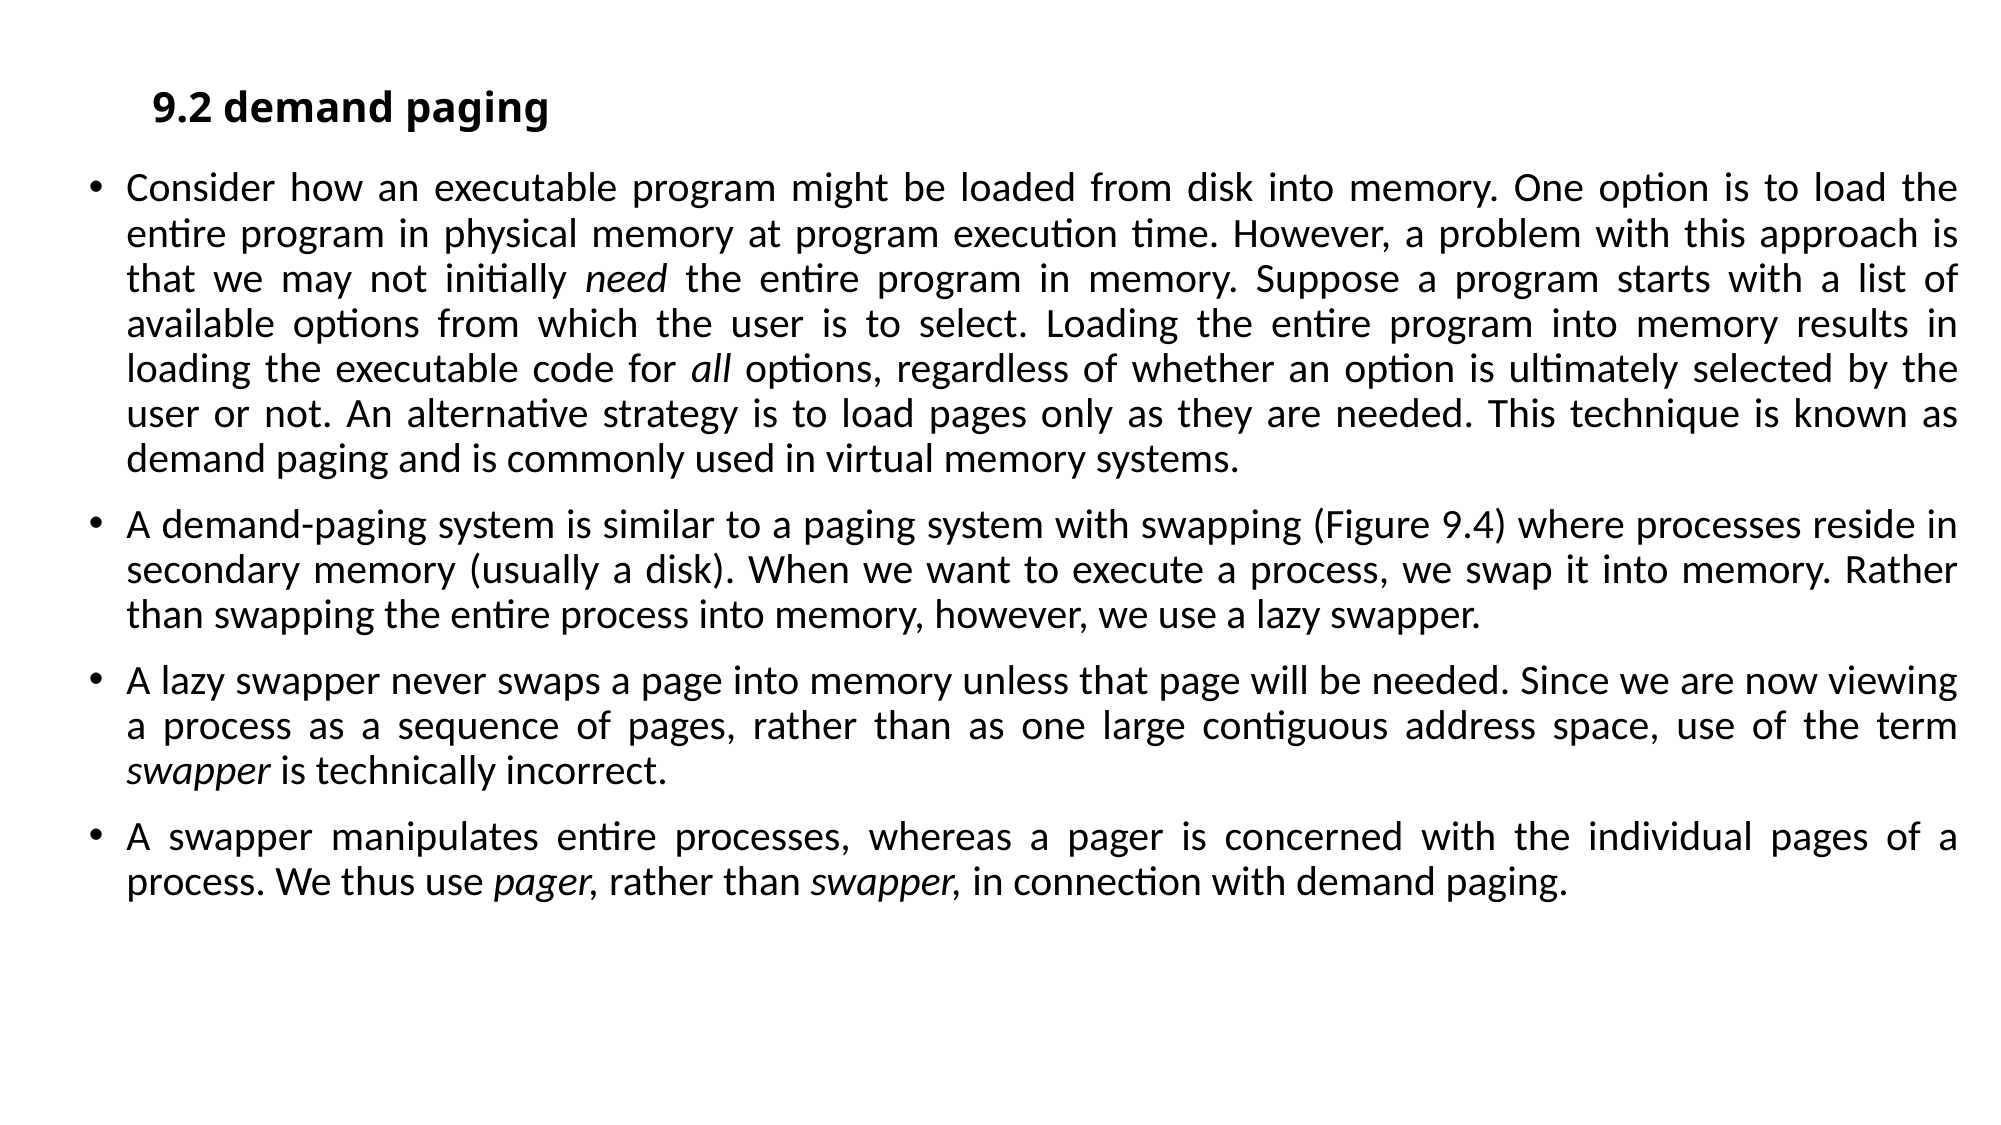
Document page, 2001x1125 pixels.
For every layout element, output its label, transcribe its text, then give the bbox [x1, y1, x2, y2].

title 9.2 demand paging [137, 59, 1863, 158]
list Consider how an executable program might be loaded from disk into memory. One option is to load the entire program in physical memory at program execution time. However, a problem with this approach is that we may not initially need the entire program in memory. Suppose a program starts with a list of available options from which the user is to select. Loading the entire program into memory results in loading the executable code for all options, regardless of whether an option is ultimately selected by the user or not. An alternative strategy is to load pages only as they are needed. This technique is known as demand paging and is commonly used in virtual memory systems. A demand-paging system is similar to a paging system with swapping (Figure 9.4) where processes reside in secondary memory (usually a disk). When we want to execute a process, we swap it into memory. Rather than swapping the entire process into memory, however, we use a lazy swapper. A lazy swapper never swaps a page into memory unless that page will be needed. Since we are now viewing a process as a sequence of pages, rather than as one large contiguous address space, use of the term swapper is technically incorrect. A swapper manipulates entire processes, whereas a pager is concerned with the individual pages of a process. We thus use pager, rather than swapper, in connection with demand paging. [73, 158, 1975, 1078]
